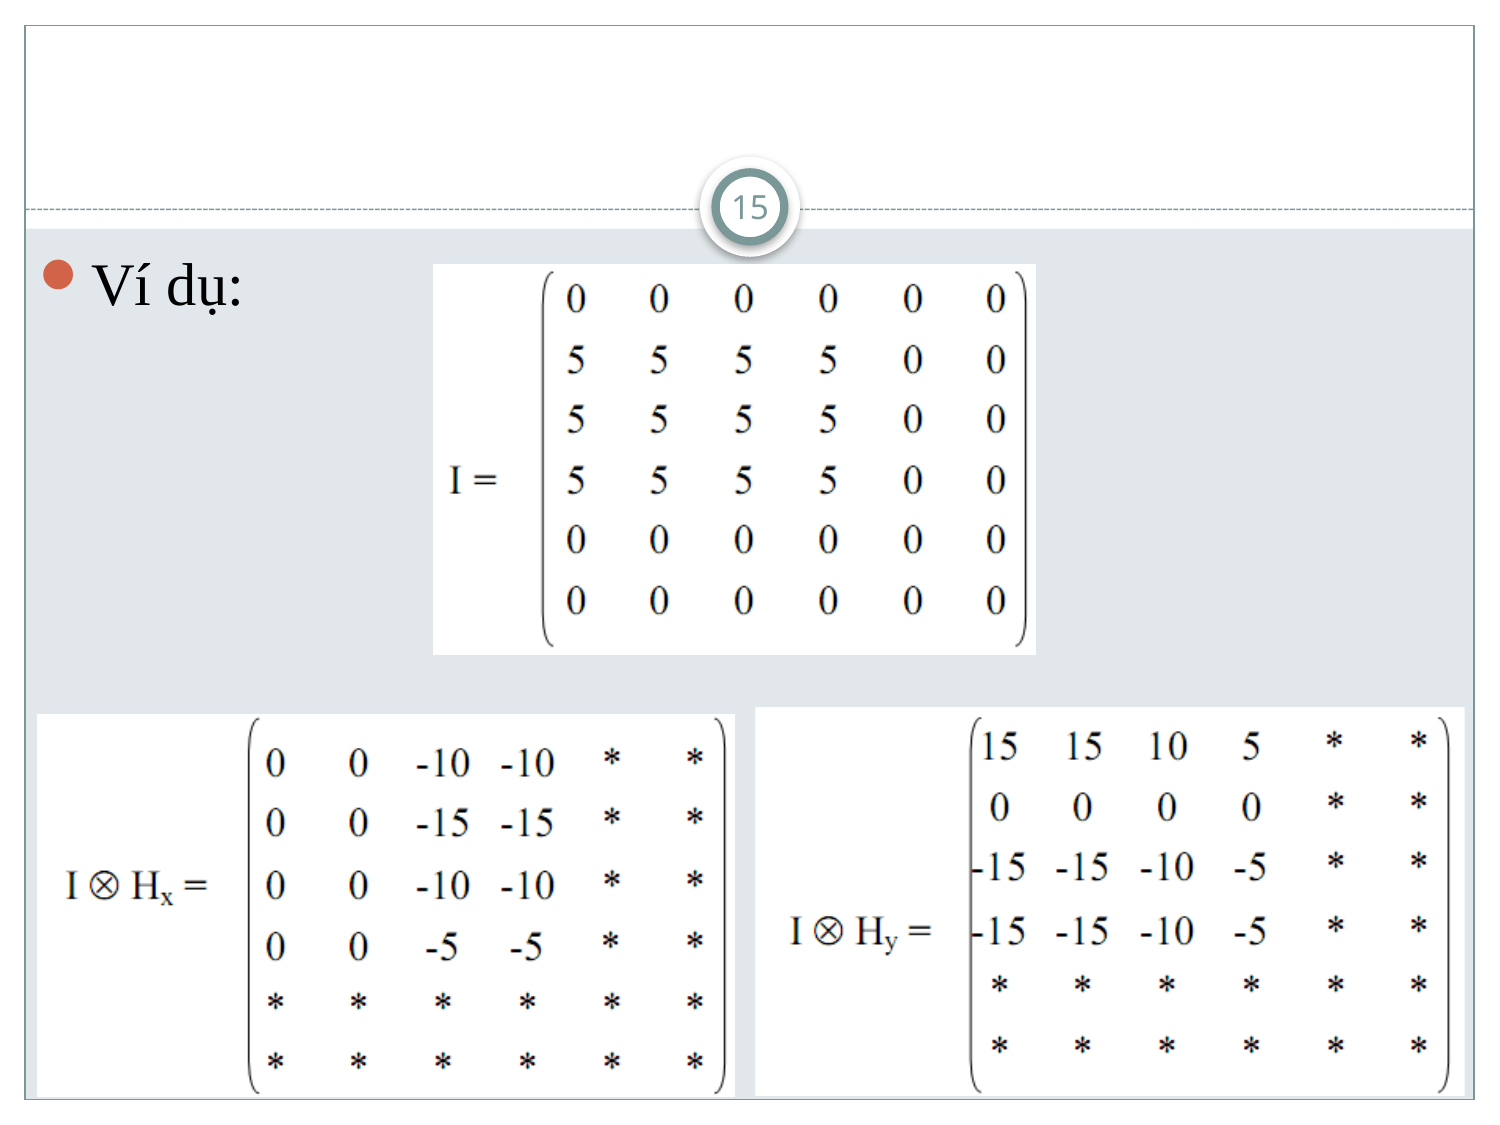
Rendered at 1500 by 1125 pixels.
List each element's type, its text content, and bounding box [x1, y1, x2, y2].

picture [37, 714, 735, 1097]
slide_number 15 [712, 172, 788, 246]
list Ví dụ: [24, 237, 1475, 1100]
picture [755, 706, 1465, 1096]
picture [433, 264, 1036, 656]
